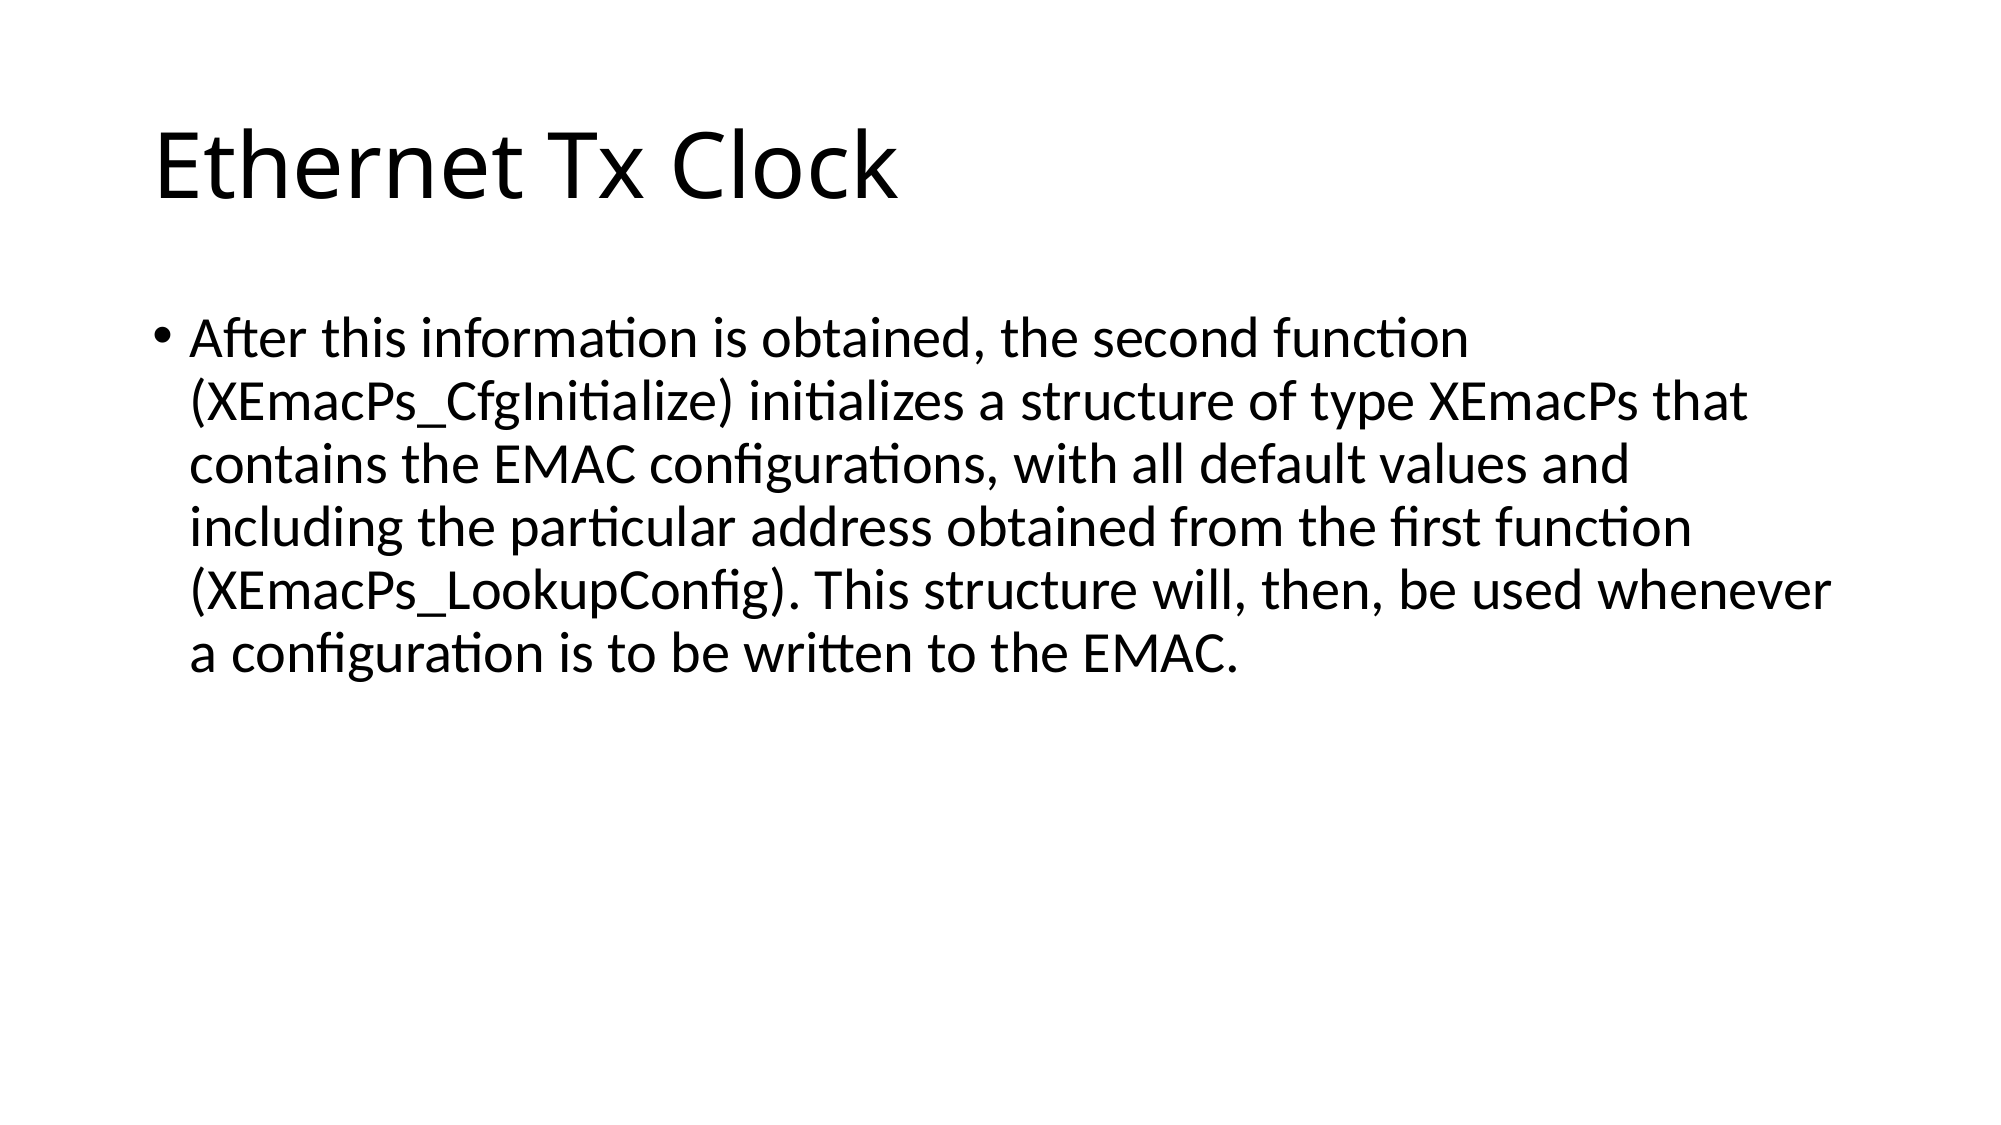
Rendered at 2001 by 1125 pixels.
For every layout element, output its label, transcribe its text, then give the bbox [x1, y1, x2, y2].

list After this information is obtained, the second function (XEmacPs_CfgInitialize) initializes a structure of type XEmacPs that contains the EMAC configurations, with all default values and including the particular address obtained from the first function (XEmacPs_LookupConfig). This structure will, then, be used whenever a configuration is to be written to the EMAC. [137, 299, 1863, 1014]
title Ethernet Tx Clock [137, 59, 1863, 278]
